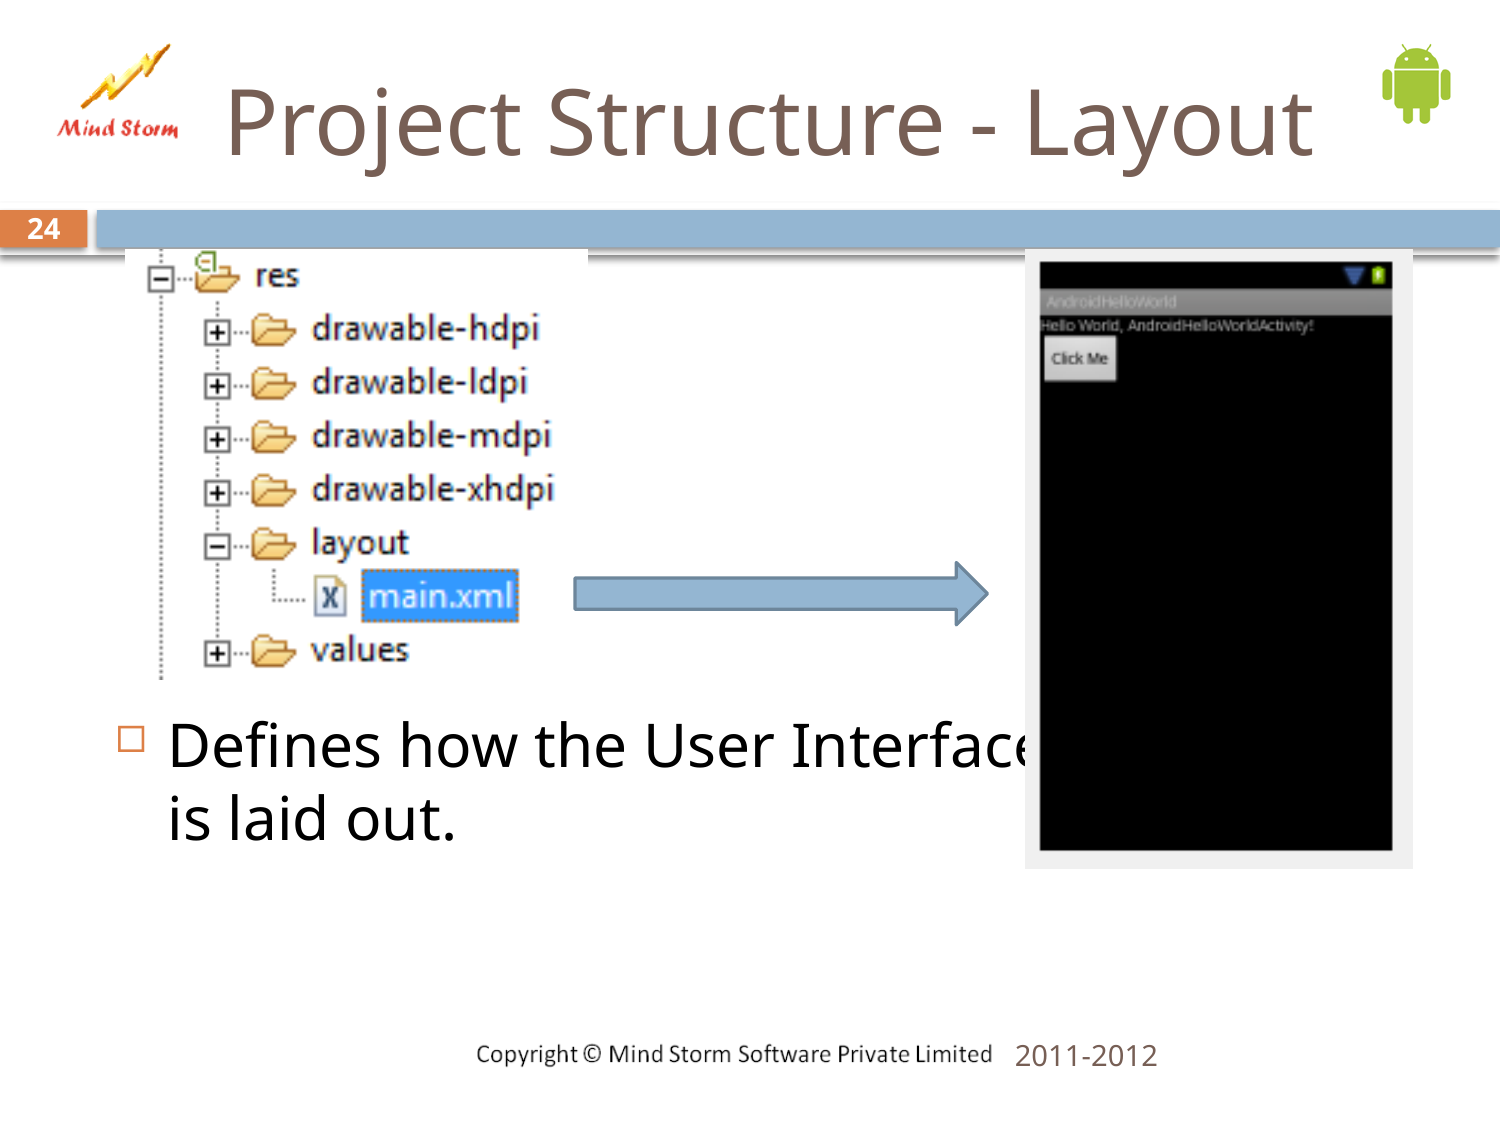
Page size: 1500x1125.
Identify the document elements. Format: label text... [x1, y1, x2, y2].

slide_number 24 [0, 209, 88, 250]
picture [37, 37, 100, 150]
list Defines how the User Interface is laid out. [100, 699, 1313, 1038]
picture [474, 1038, 999, 1072]
text_box [593, 560, 989, 627]
picture [124, 249, 588, 681]
title Project Structure - Layout [100, 37, 1438, 200]
picture [1024, 249, 1413, 870]
picture [1438, 37, 1454, 131]
slide_number 2011-2012 [999, 1025, 1438, 1085]
